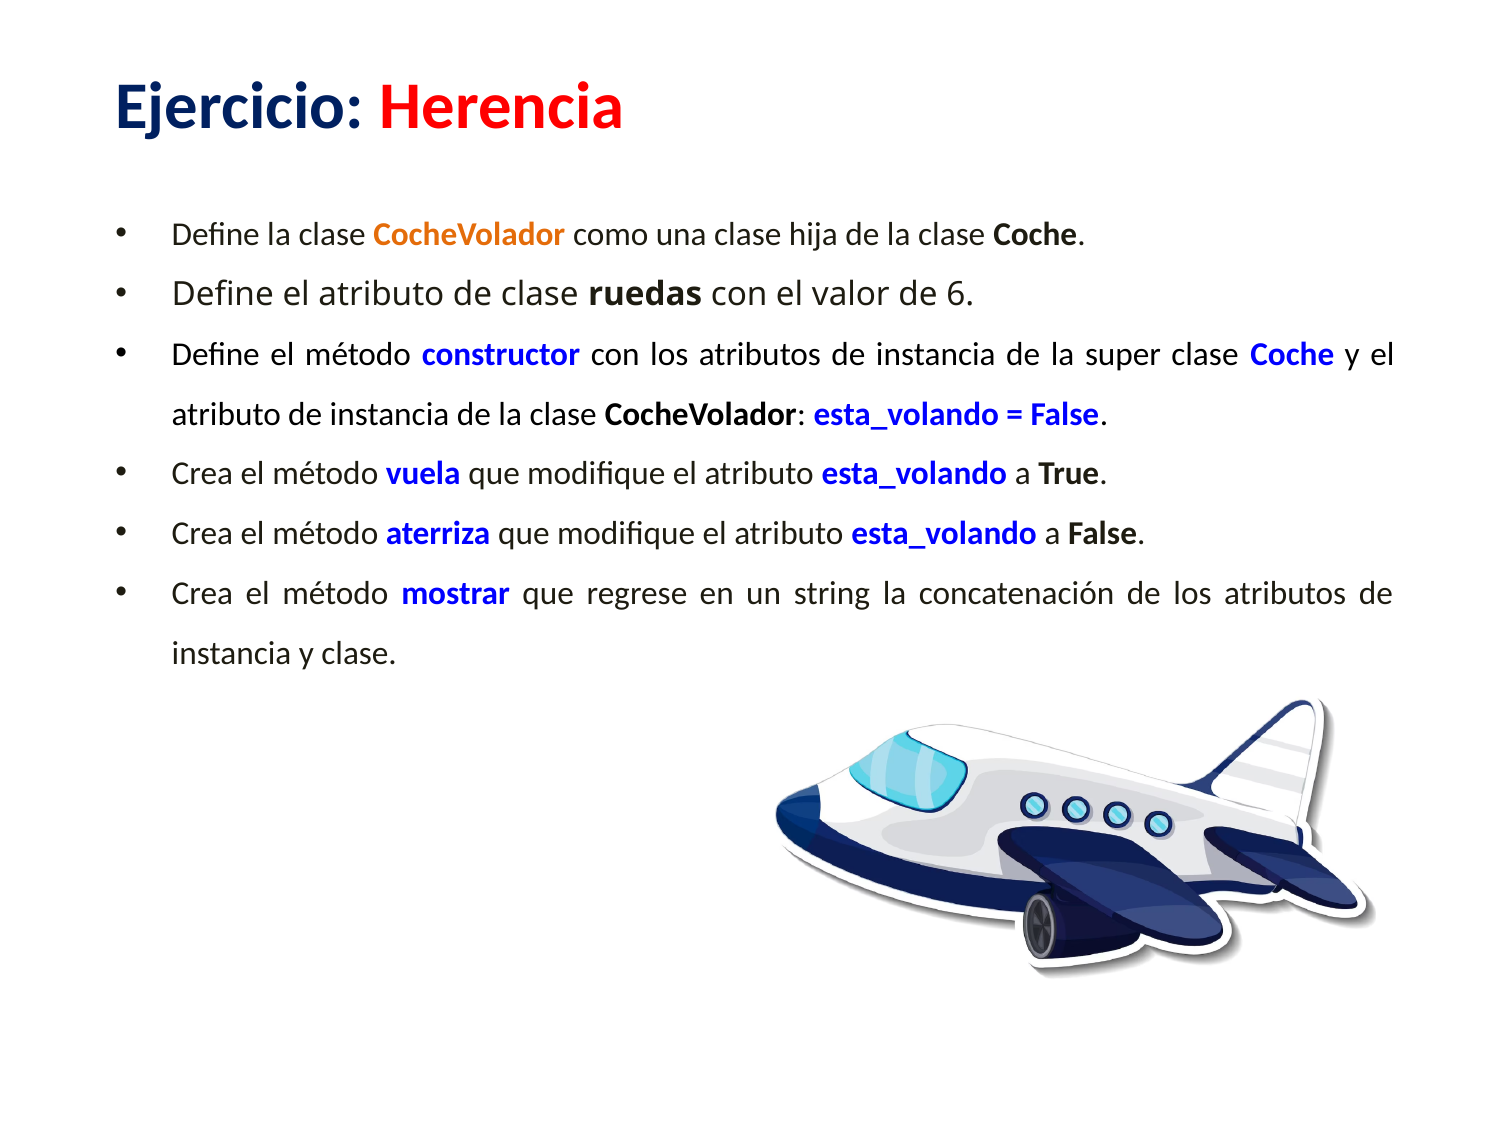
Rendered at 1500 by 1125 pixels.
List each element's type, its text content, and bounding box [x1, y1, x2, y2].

text_box Define la clase CocheVolador como una clase hija de la clase Coche. Define el atributo de clase ruedas con el valor de 6. Define el método constructor con los atributos de instancia de la super clase Coche y el atributo de instancia de la clase CocheVolador: esta_volando = False. Crea el método vuela que modifique el atributo esta_volando a True. Crea el método aterriza que modifique el atributo esta_volando a False. Crea el método mostrar que regrese en un string la concatenación de los atributos de instancia y clase. [100, 184, 1410, 728]
subtitle Ejercicio: Herencia [100, 54, 1329, 172]
picture [773, 692, 1377, 983]
